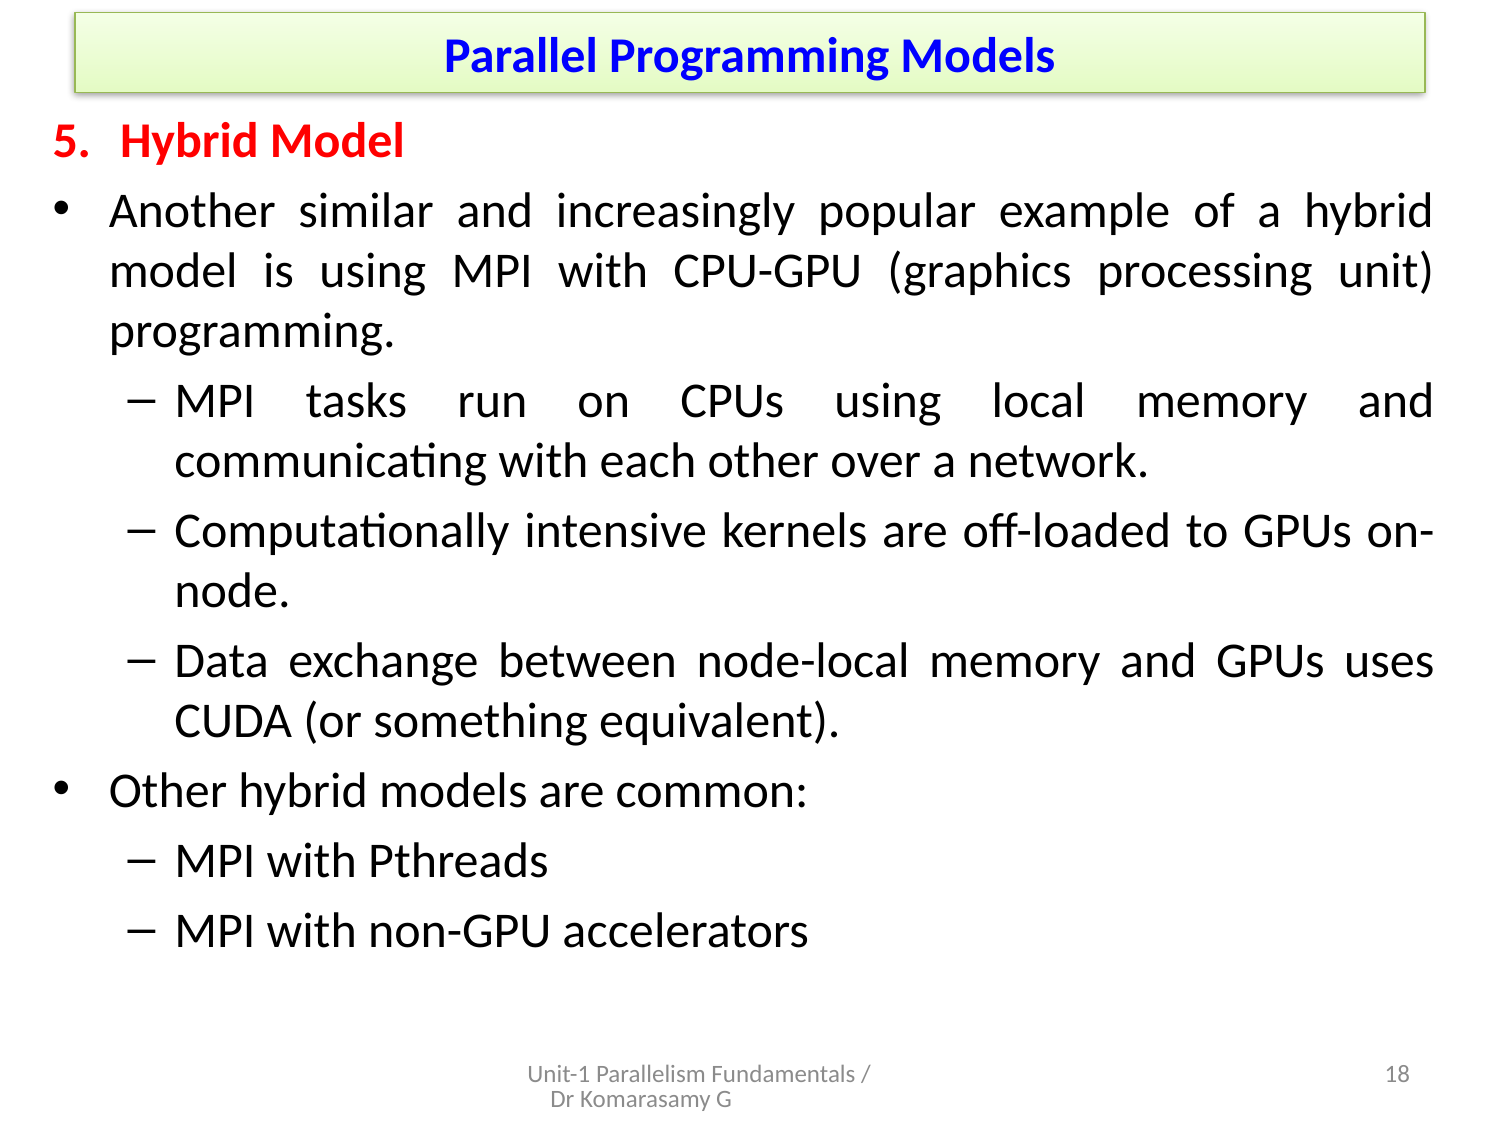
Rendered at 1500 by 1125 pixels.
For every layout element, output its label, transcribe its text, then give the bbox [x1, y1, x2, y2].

list 5. Hybrid Model Another similar and increasingly popular example of a hybrid model is using MPI with CPU-GPU (graphics processing unit) programming. MPI tasks run on CPUs using local memory and communicating with each other over a network. Computationally intensive kernels are off-loaded to GPUs on-node. Data exchange between node-local memory and GPUs uses CUDA (or something equivalent). Other hybrid models are common: MPI with Pthreads MPI with non-GPU accelerators [37, 99, 1450, 1013]
footer Unit-1 Parallelism Fundamentals / Dr Komarasamy G [512, 1042, 988, 1103]
title Parallel Programming Models [74, 12, 1426, 93]
slide_number 18 [1074, 1042, 1425, 1103]
